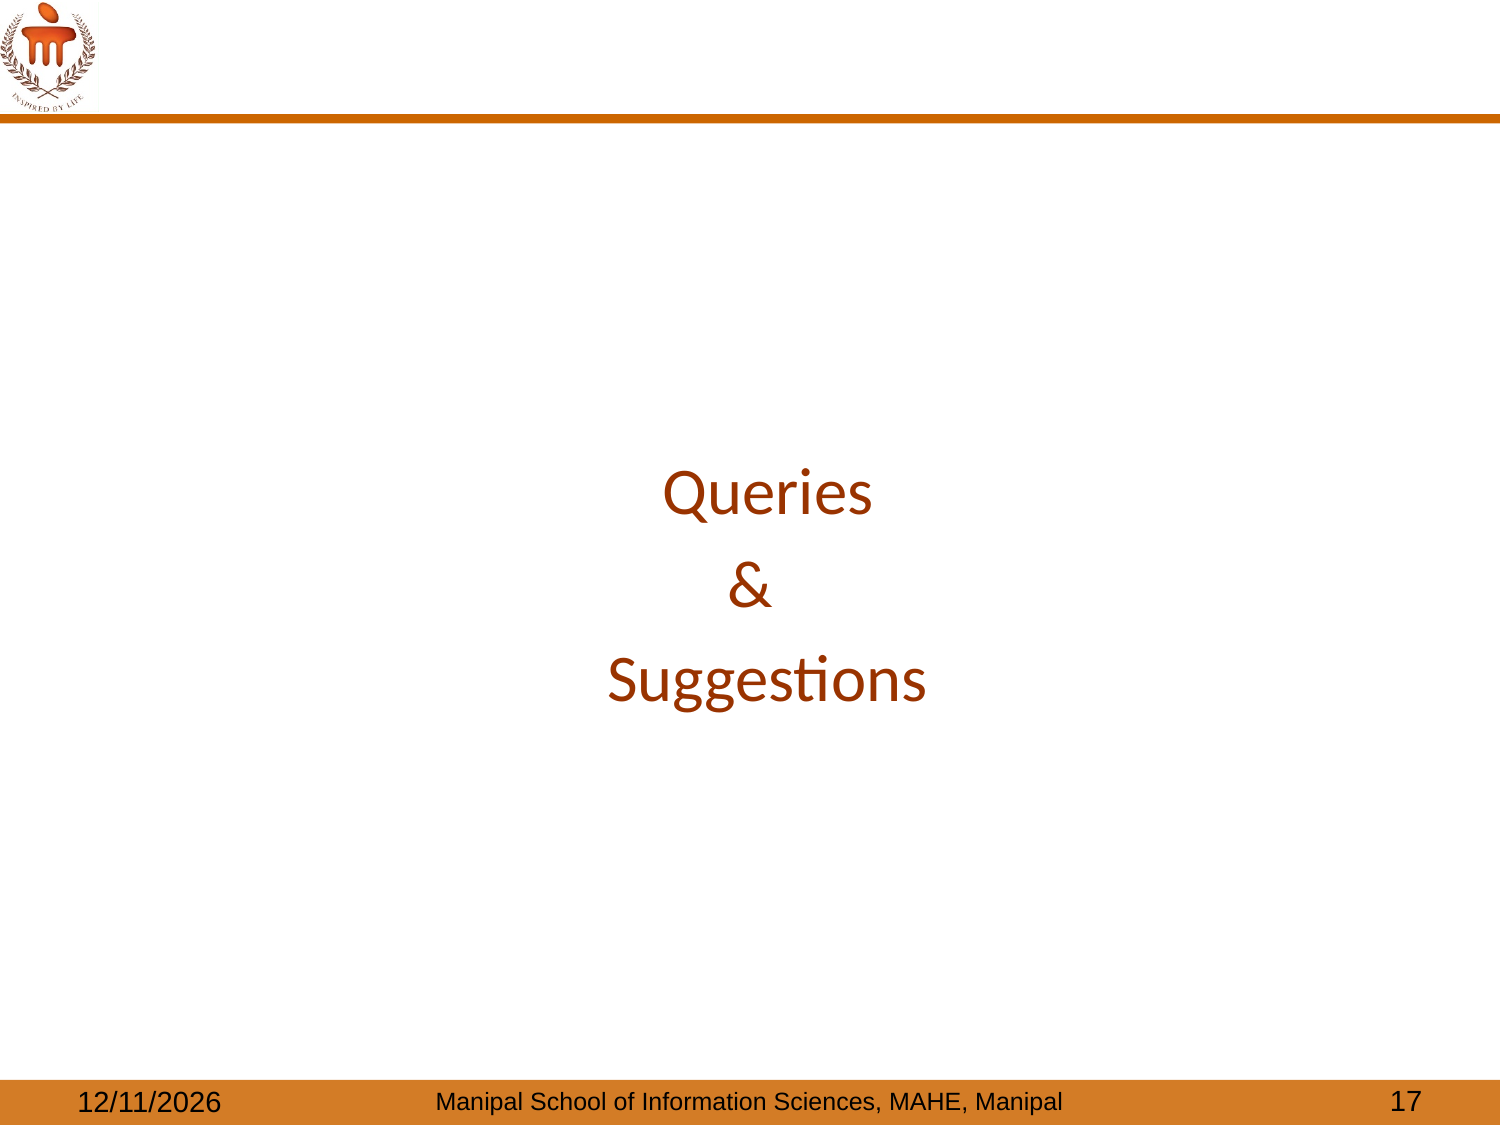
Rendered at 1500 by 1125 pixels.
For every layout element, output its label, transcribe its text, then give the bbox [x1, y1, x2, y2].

picture [0, 2, 99, 112]
list Queries & Suggestions [142, 160, 1216, 786]
slide_number 17 [1087, 1074, 1438, 1125]
text_box 28-12-2022 [62, 1075, 348, 1125]
